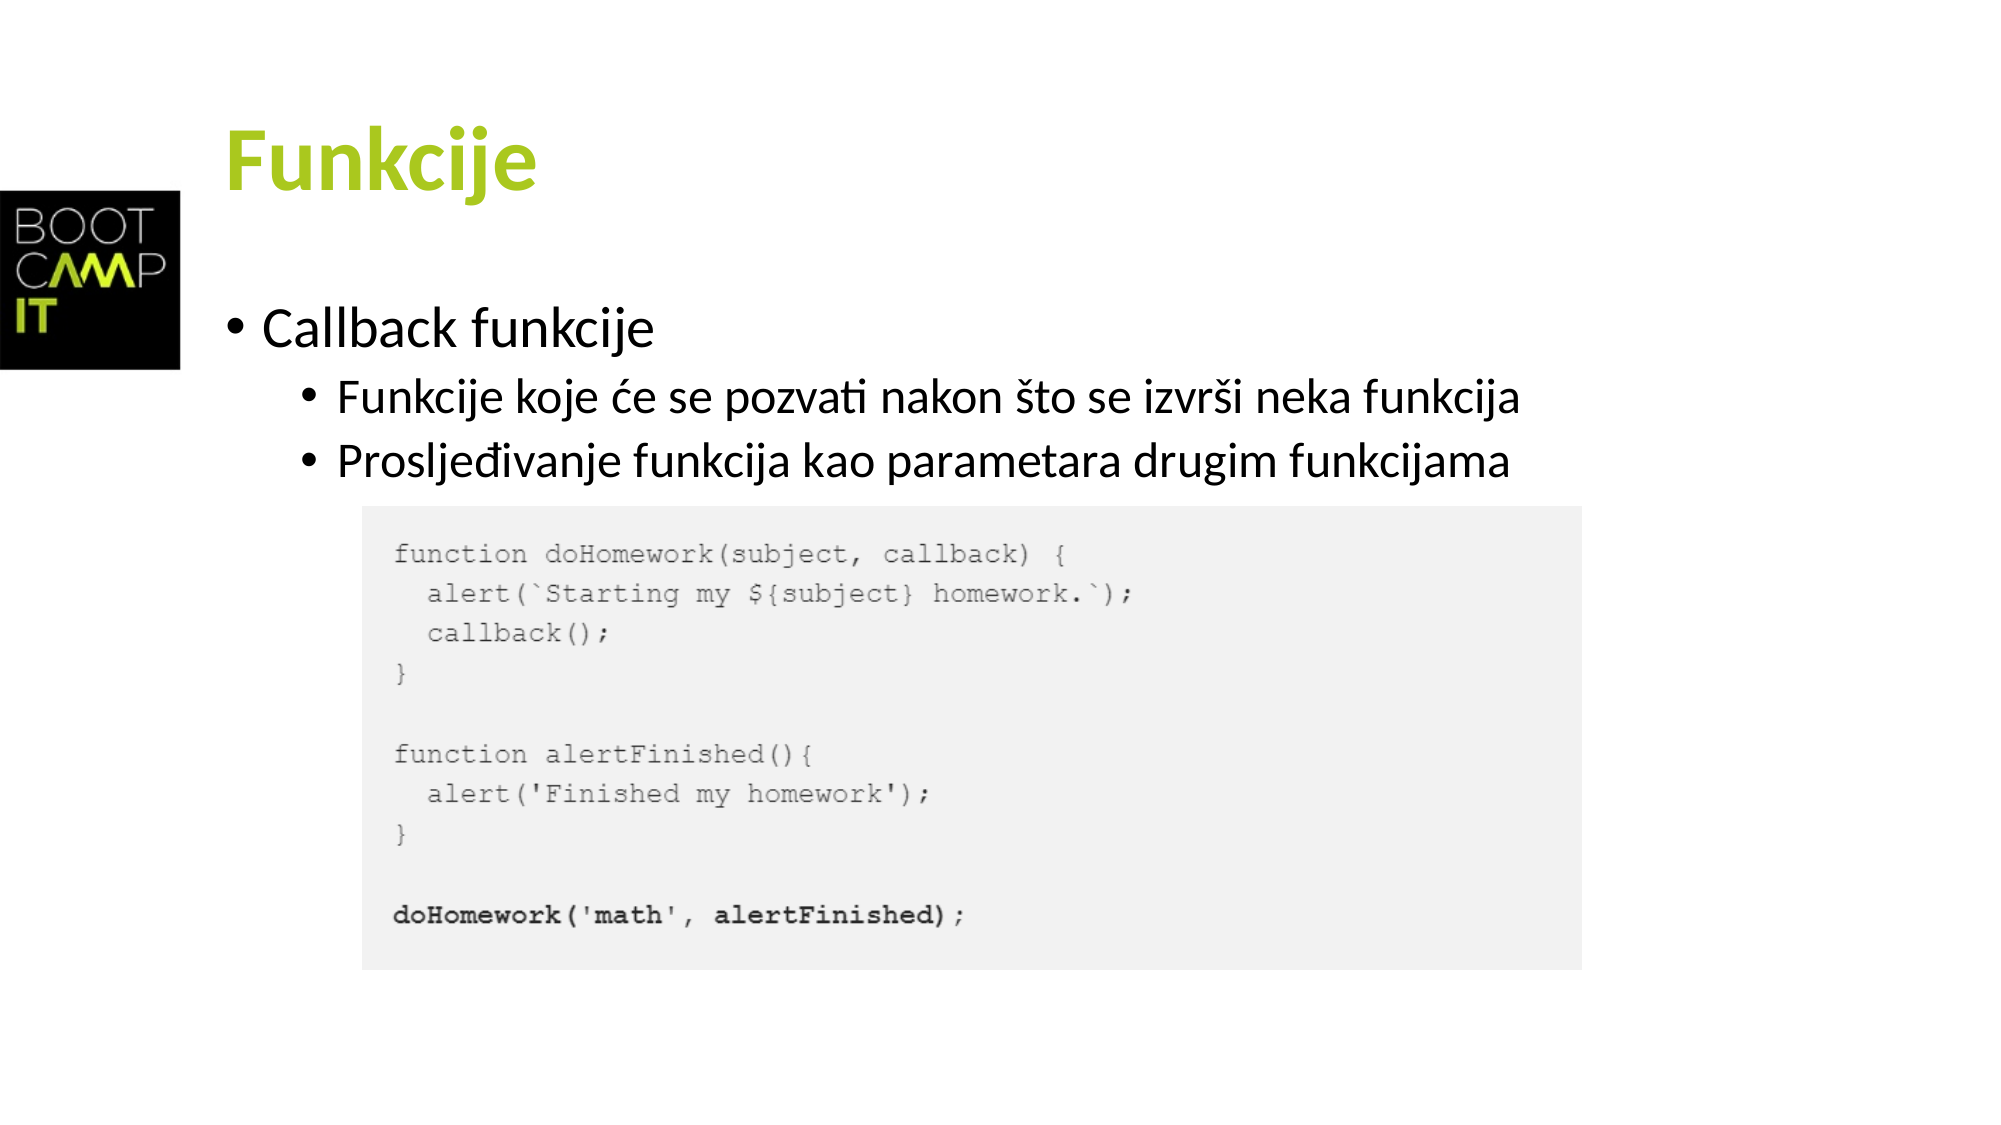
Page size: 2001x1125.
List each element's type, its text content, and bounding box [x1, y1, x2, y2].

picture [0, 0, 2000, 1125]
list Callback funkcije Funkcije koje će se pozvati nakon što se izvrši neka funkcija Prosljeđivanje funkcija kao parametara drugim funkcijama [210, 289, 1944, 1065]
title Funkcije [210, 59, 1944, 263]
